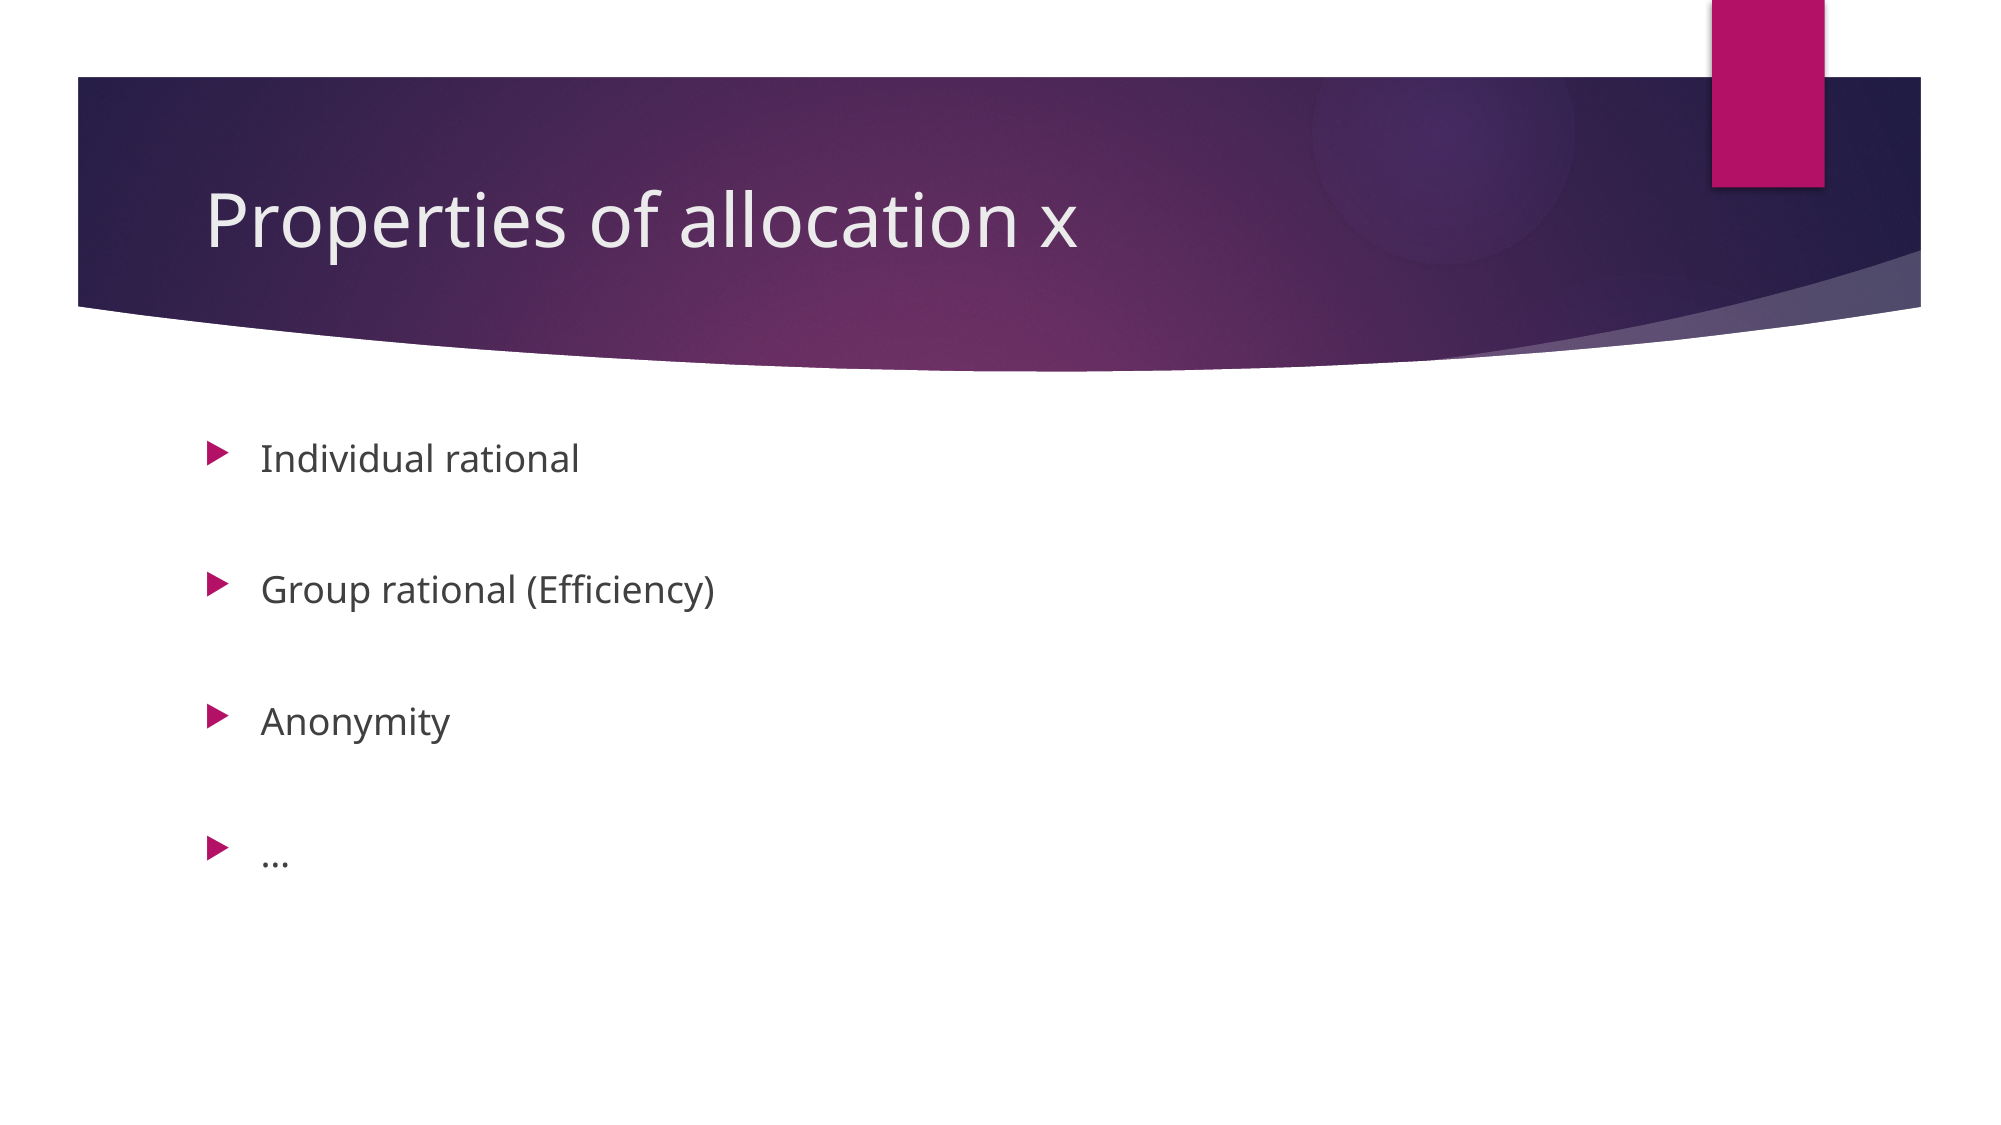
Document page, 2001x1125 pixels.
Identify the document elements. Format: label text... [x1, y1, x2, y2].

title Properties of allocation x [189, 159, 1627, 276]
list Individual rational Group rational (Efficiency) Anonymity … [189, 427, 1638, 988]
